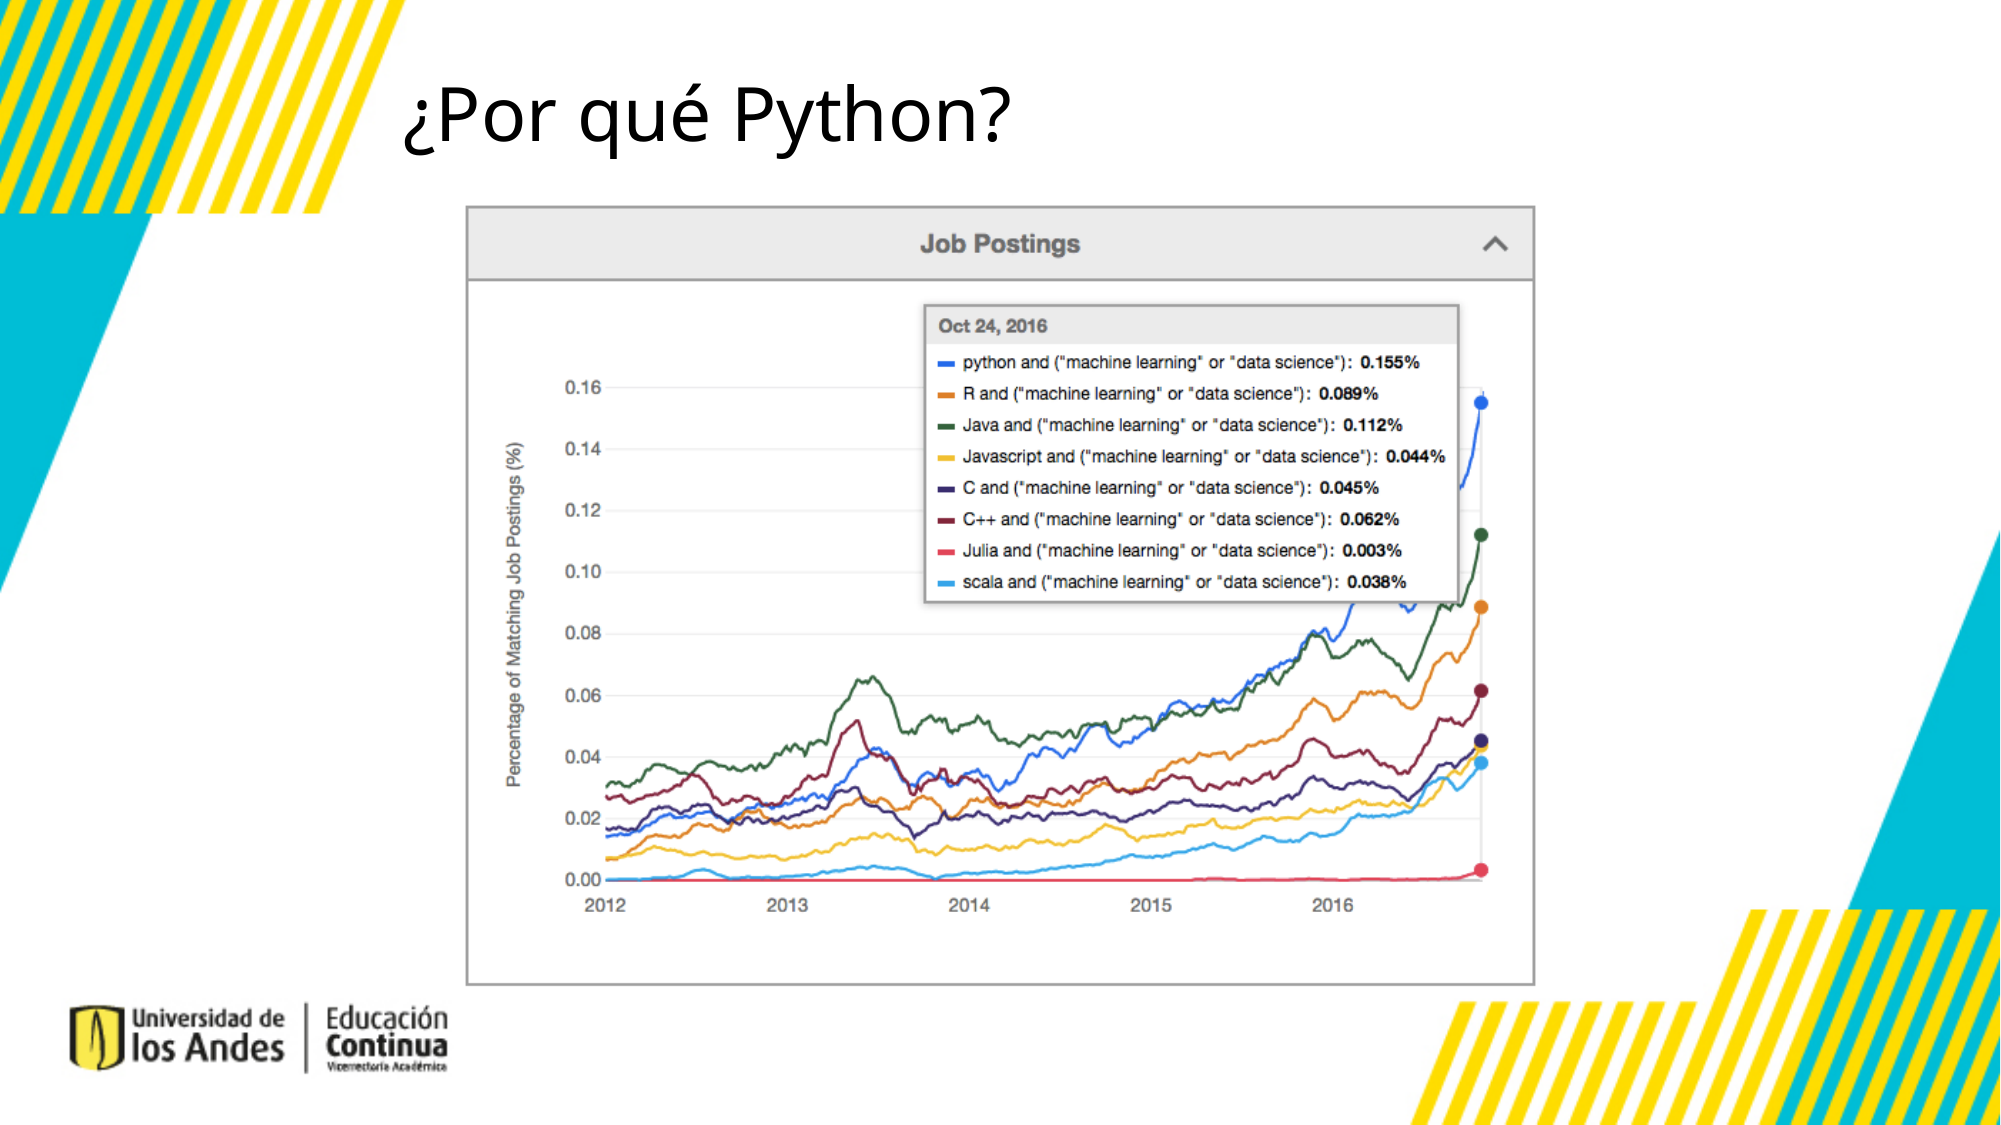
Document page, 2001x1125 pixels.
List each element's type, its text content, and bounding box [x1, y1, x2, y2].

picture [0, 0, 2001, 1125]
text_box ¿Por qué Python? [388, 58, 1949, 164]
